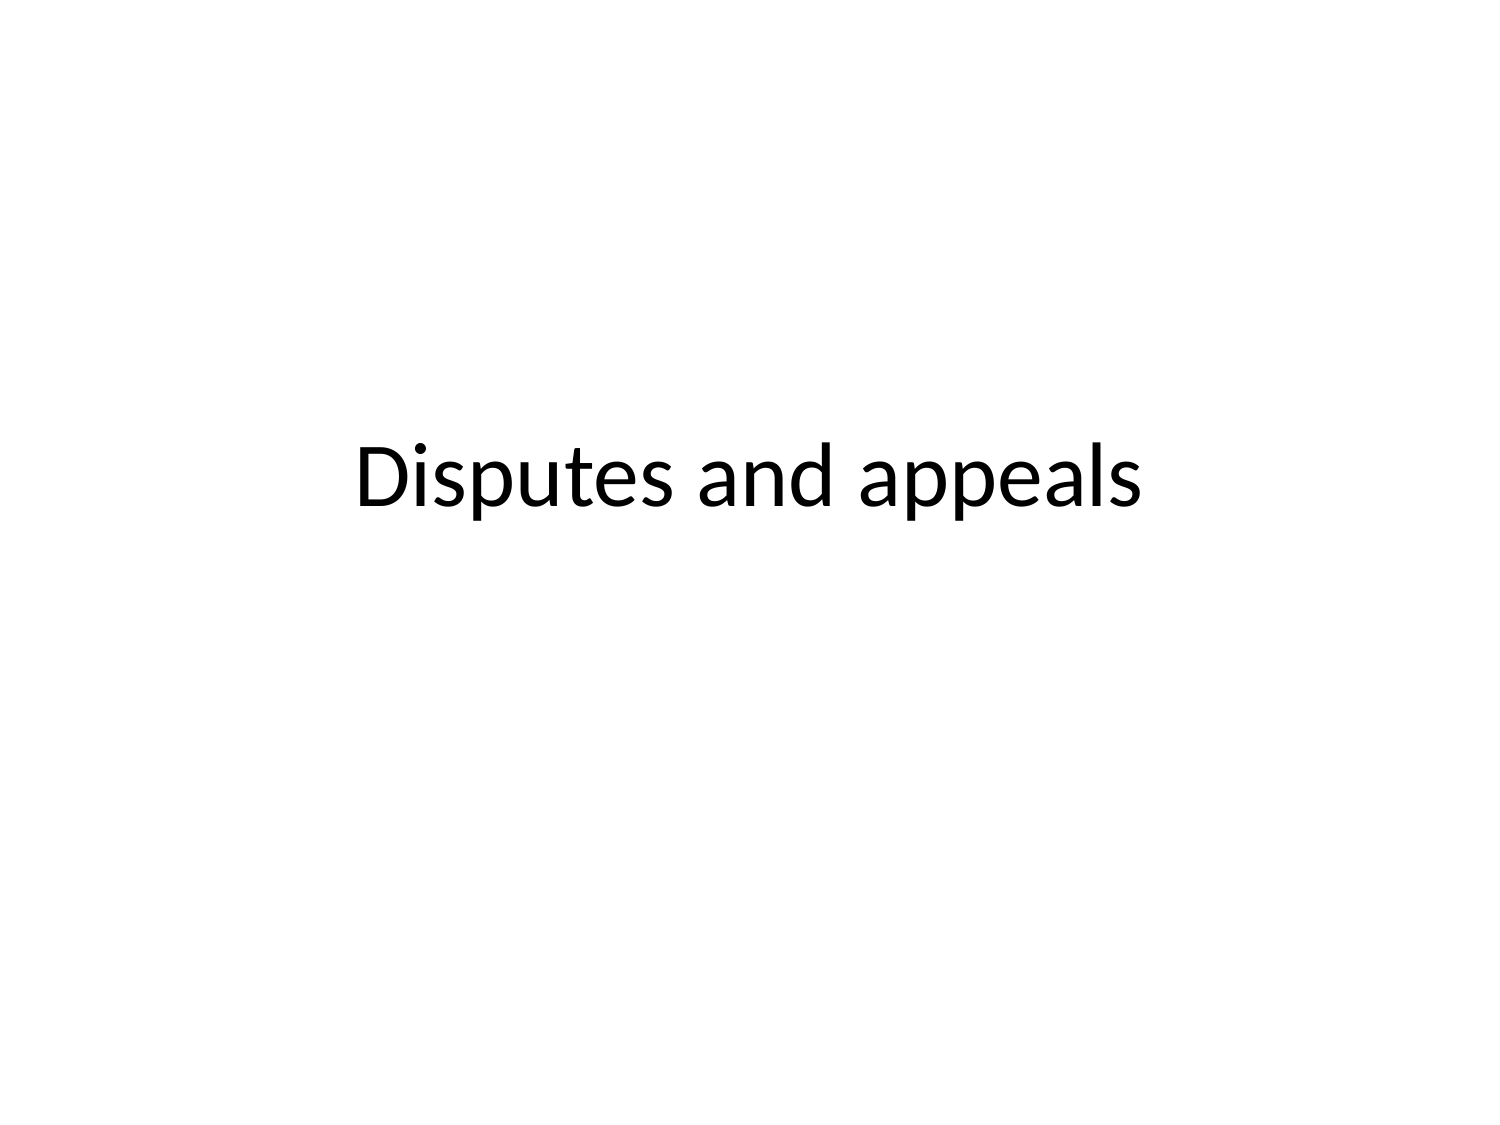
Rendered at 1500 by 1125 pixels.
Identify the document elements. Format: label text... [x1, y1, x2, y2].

title Disputes and appeals [112, 349, 1388, 591]
